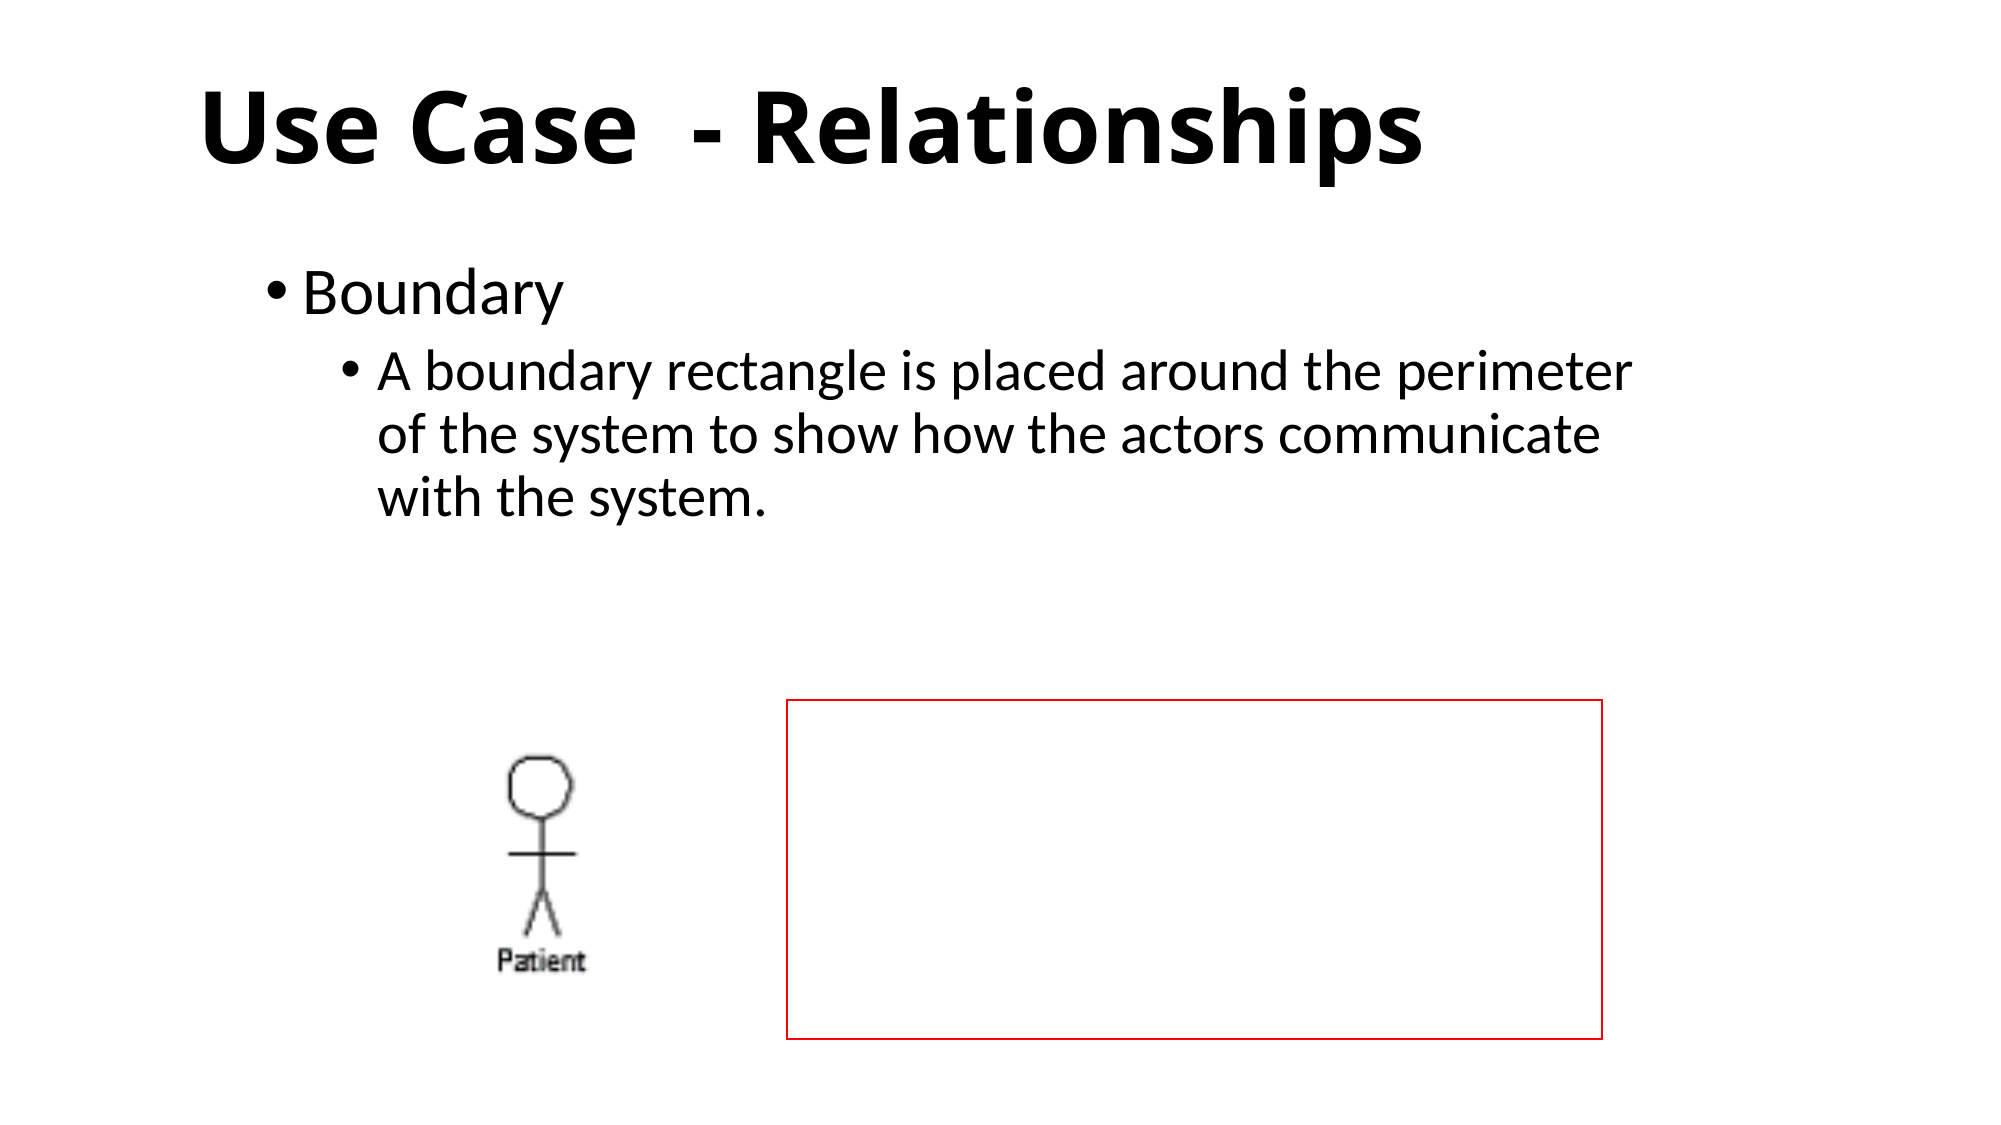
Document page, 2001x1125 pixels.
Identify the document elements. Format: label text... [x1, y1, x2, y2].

title Use Case - Relationships [182, 37, 1675, 225]
text_box [786, 700, 1603, 1040]
list Boundary A boundary rectangle is placed around the perimeter of the system to show how the actors communicate with the system. [250, 249, 1688, 1013]
picture [460, 738, 626, 1002]
